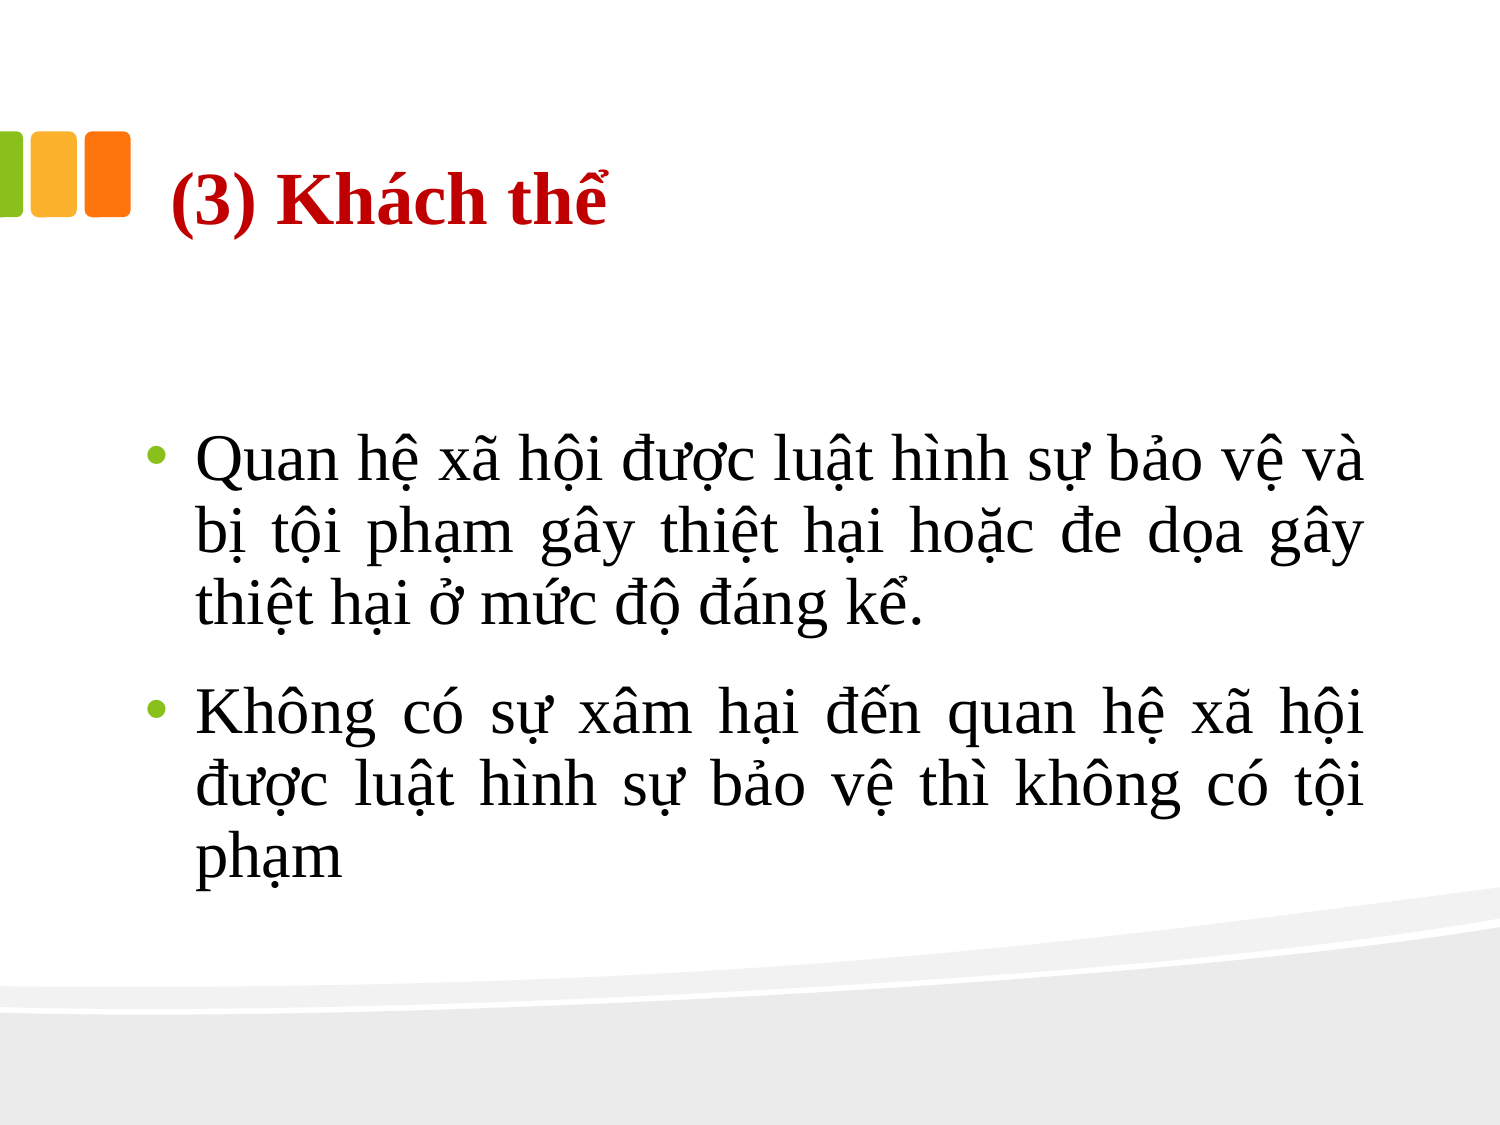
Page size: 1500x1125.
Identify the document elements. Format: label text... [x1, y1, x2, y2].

list Quan hệ xã hội được luật hình sự bảo vệ và bị tội phạm gây thiệt hại hoặc đe dọa gây thiệt hại ở mức độ đáng kể. Không có sự xâm hại đến quan hệ xã hội được luật hình sự bảo vệ thì không có tội phạm [125, 412, 1388, 1013]
title (3) Khách thể [150, 37, 1350, 250]
